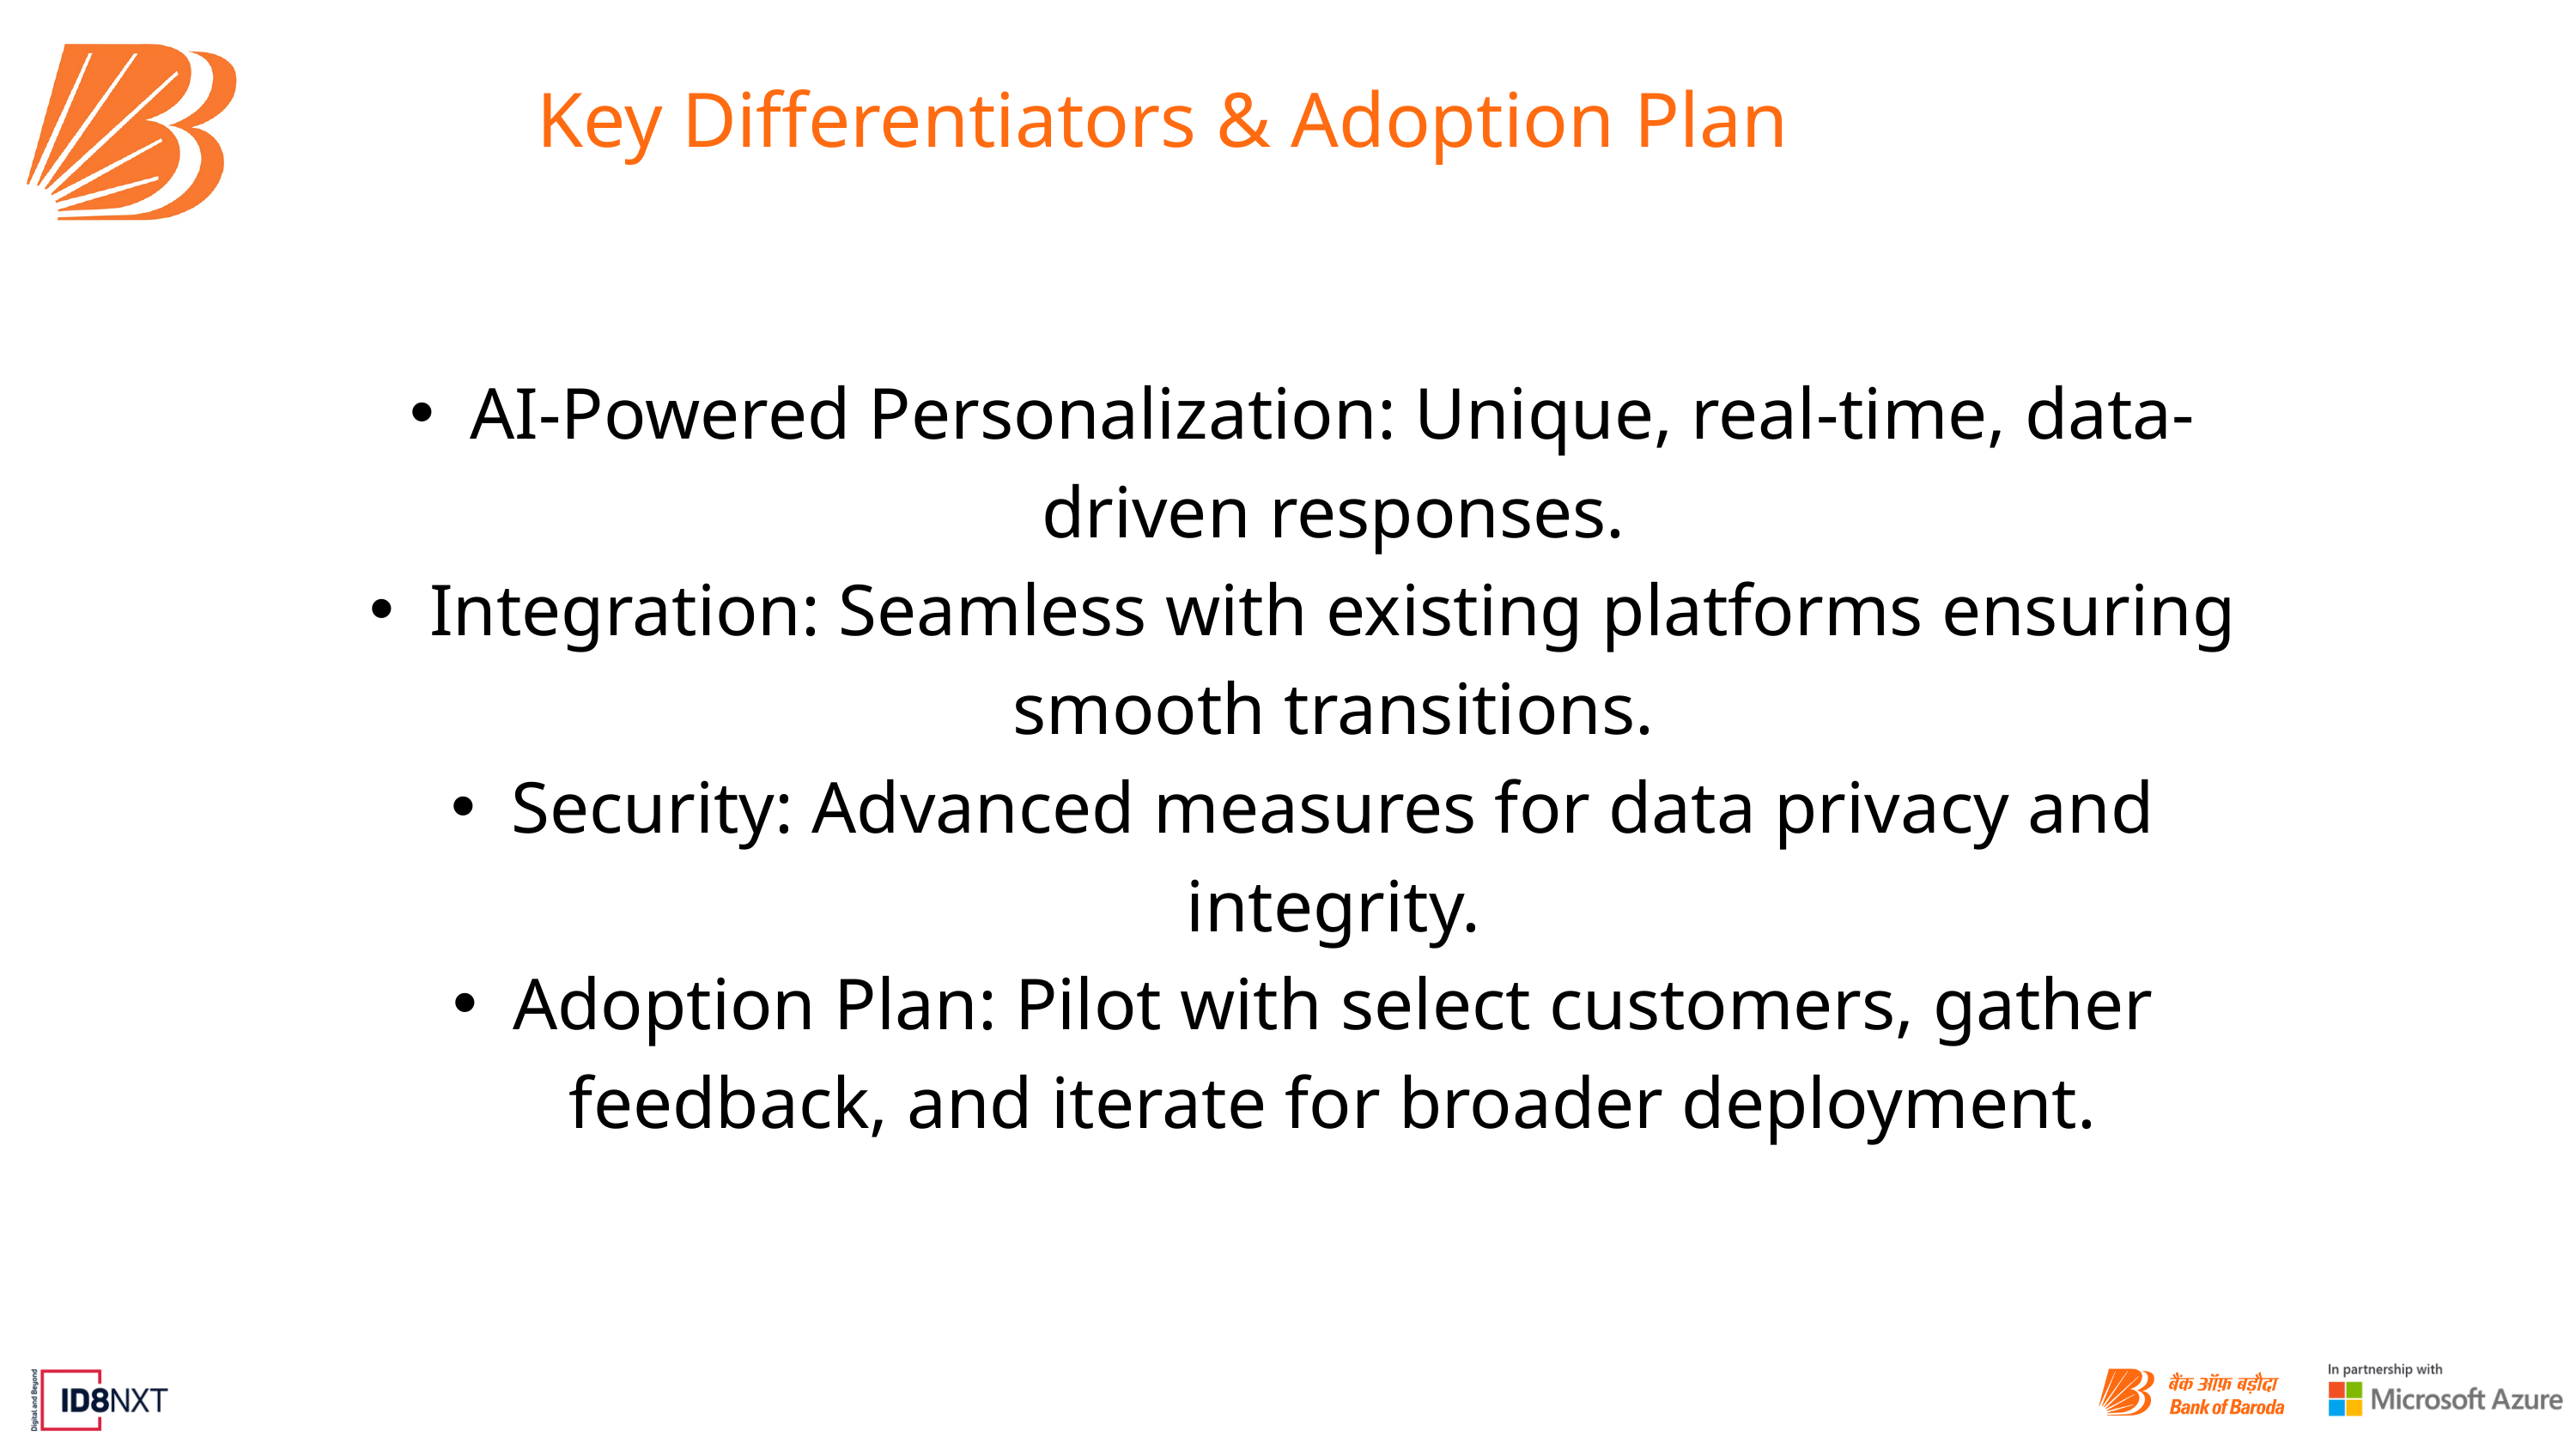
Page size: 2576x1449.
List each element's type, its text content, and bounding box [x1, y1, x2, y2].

text_box AI-Powered Personalization: Unique, real-time, data-driven responses. Integration: Seamless with existing platforms ensuring smooth transitions. Security: Advanced measures for data privacy and integrity. Adoption Plan: Pilot with select customers, gather feedback, and iterate for broader deployment. [299, 354, 2249, 1241]
text_box [0, 0, 319, 318]
text_box [2326, 1361, 2565, 1419]
text_box [2098, 1341, 2287, 1448]
text_box Key Differentiators & Adoption Plan [319, 71, 2077, 163]
text_box [21, 1355, 178, 1446]
